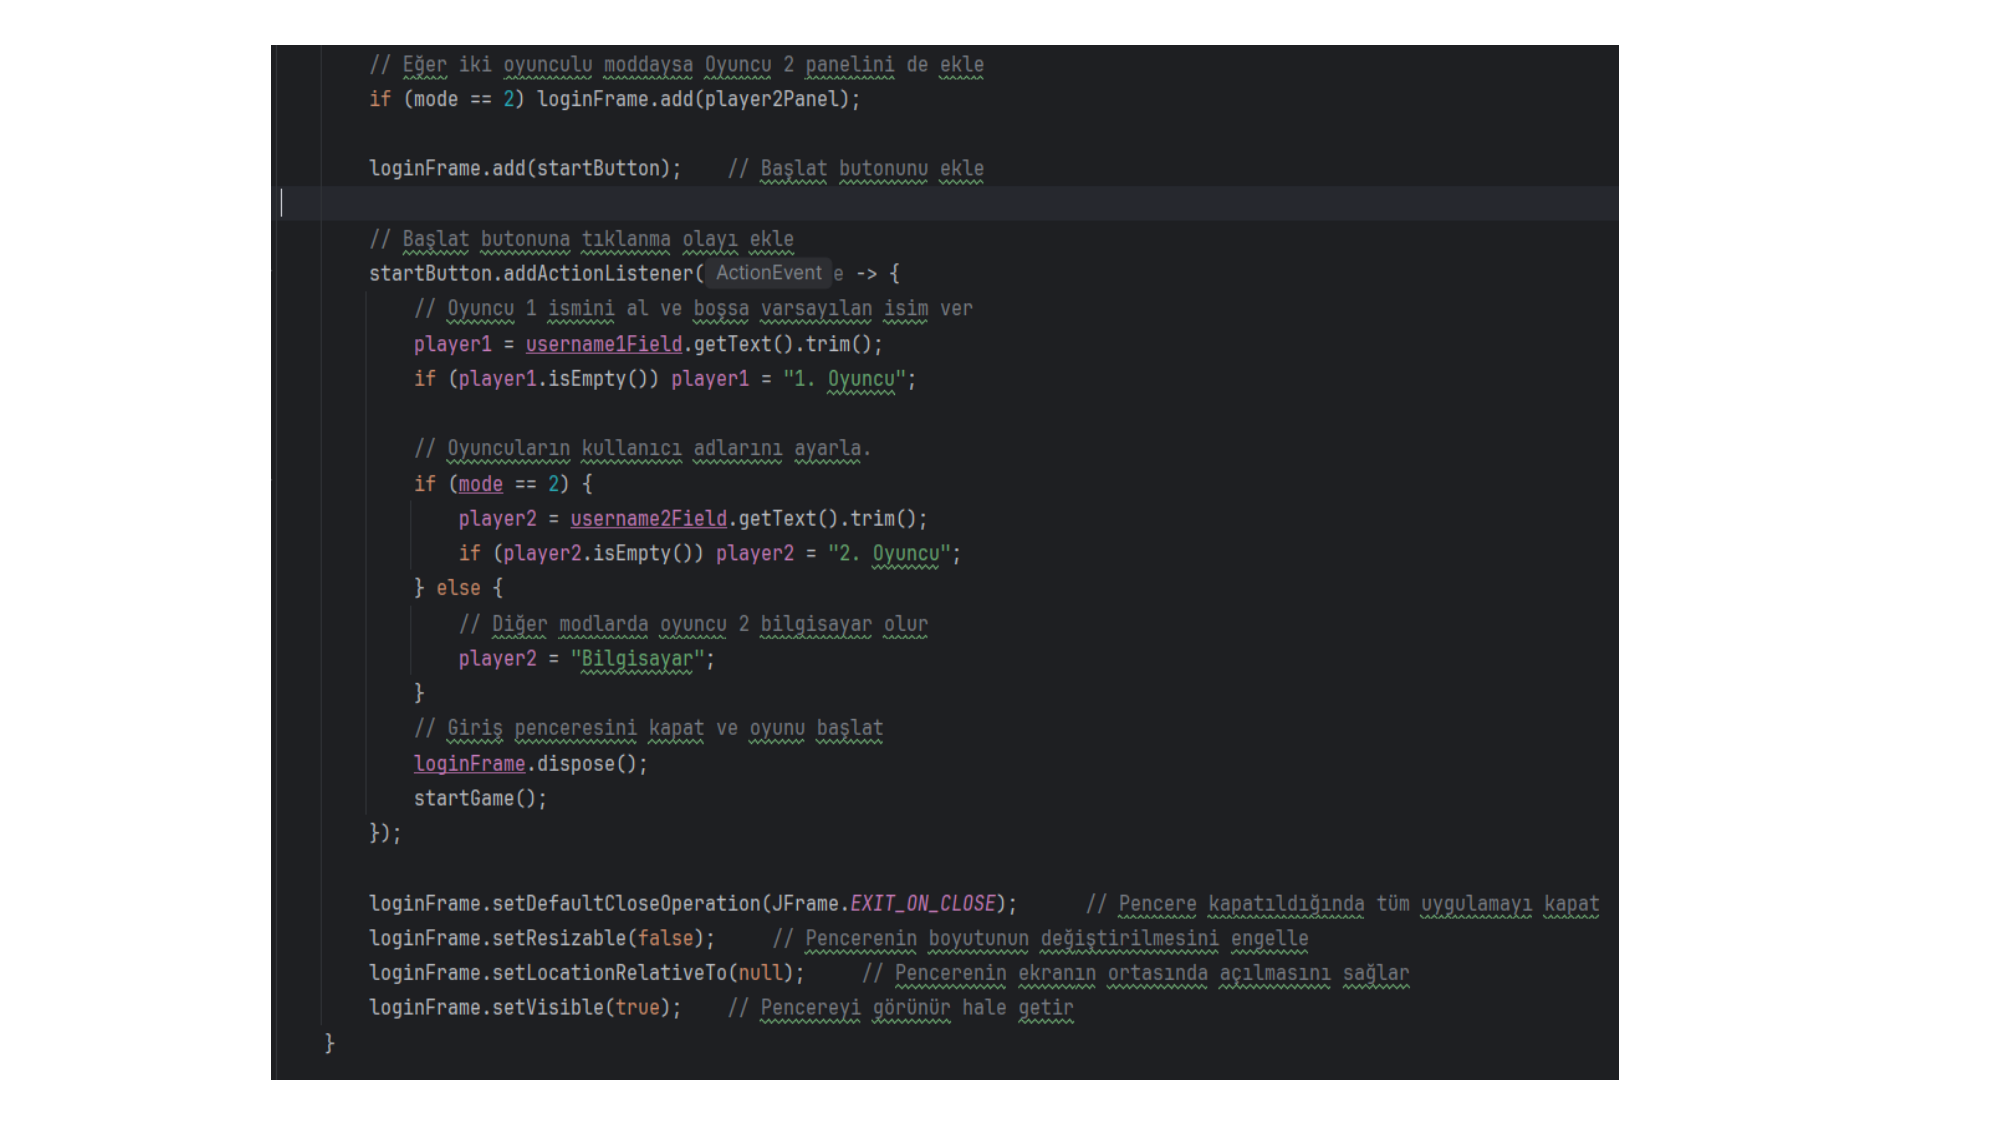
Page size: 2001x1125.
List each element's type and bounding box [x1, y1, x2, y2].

list [271, 45, 1619, 1080]
